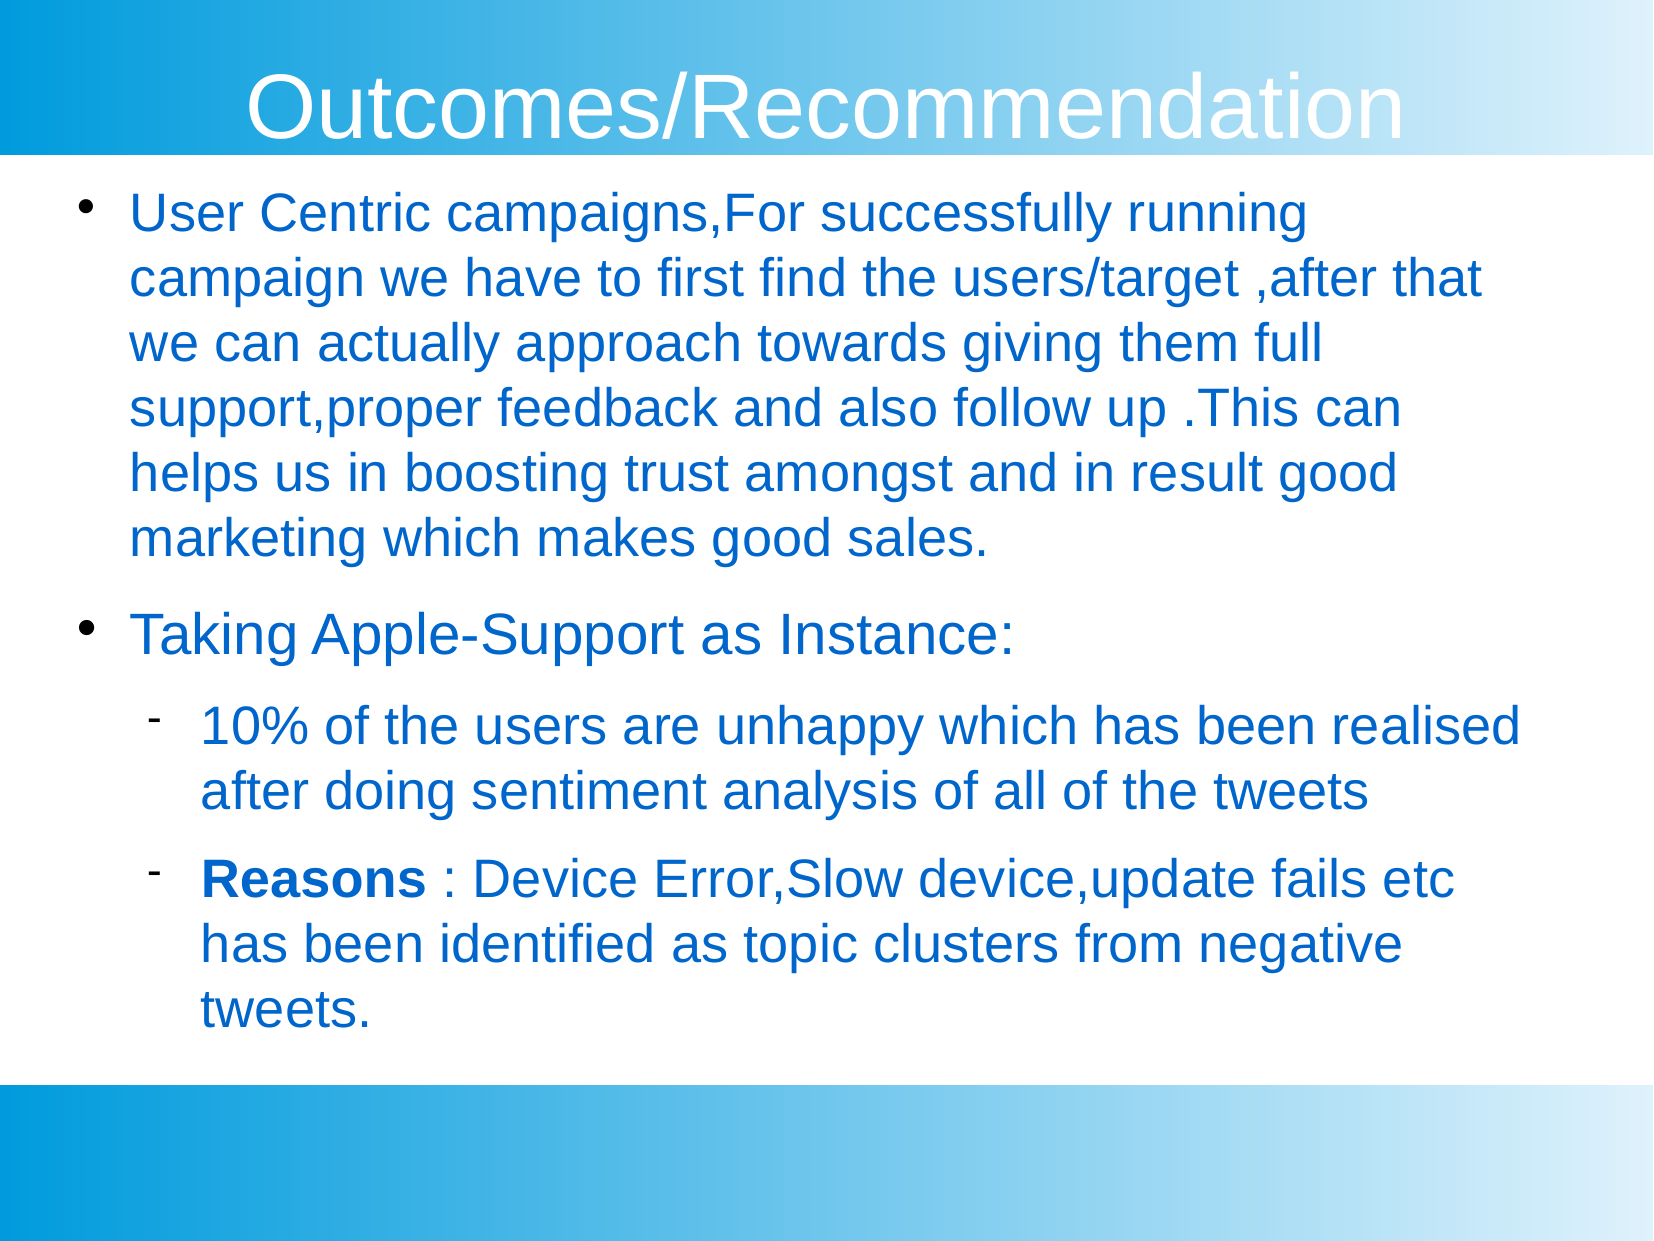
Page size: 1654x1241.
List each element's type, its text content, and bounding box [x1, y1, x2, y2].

text_box Outcomes/Recommendation [82, 49, 1571, 154]
text_box User Centric campaigns,For successfully running campaign we have to first find the users/target ,after that we can actually approach towards giving them full support,proper feedback and also follow up .This can helps us in boosting trust amongst and in result good marketing which makes good sales. Taking Apple-Support as Instance: 10% of the users are unhappy which has been realised after doing sentiment analysis of all of the tweets Reasons : Device Error,Slow device,update fails etc has been identified as topic clusters from negative tweets. [59, 177, 1548, 897]
